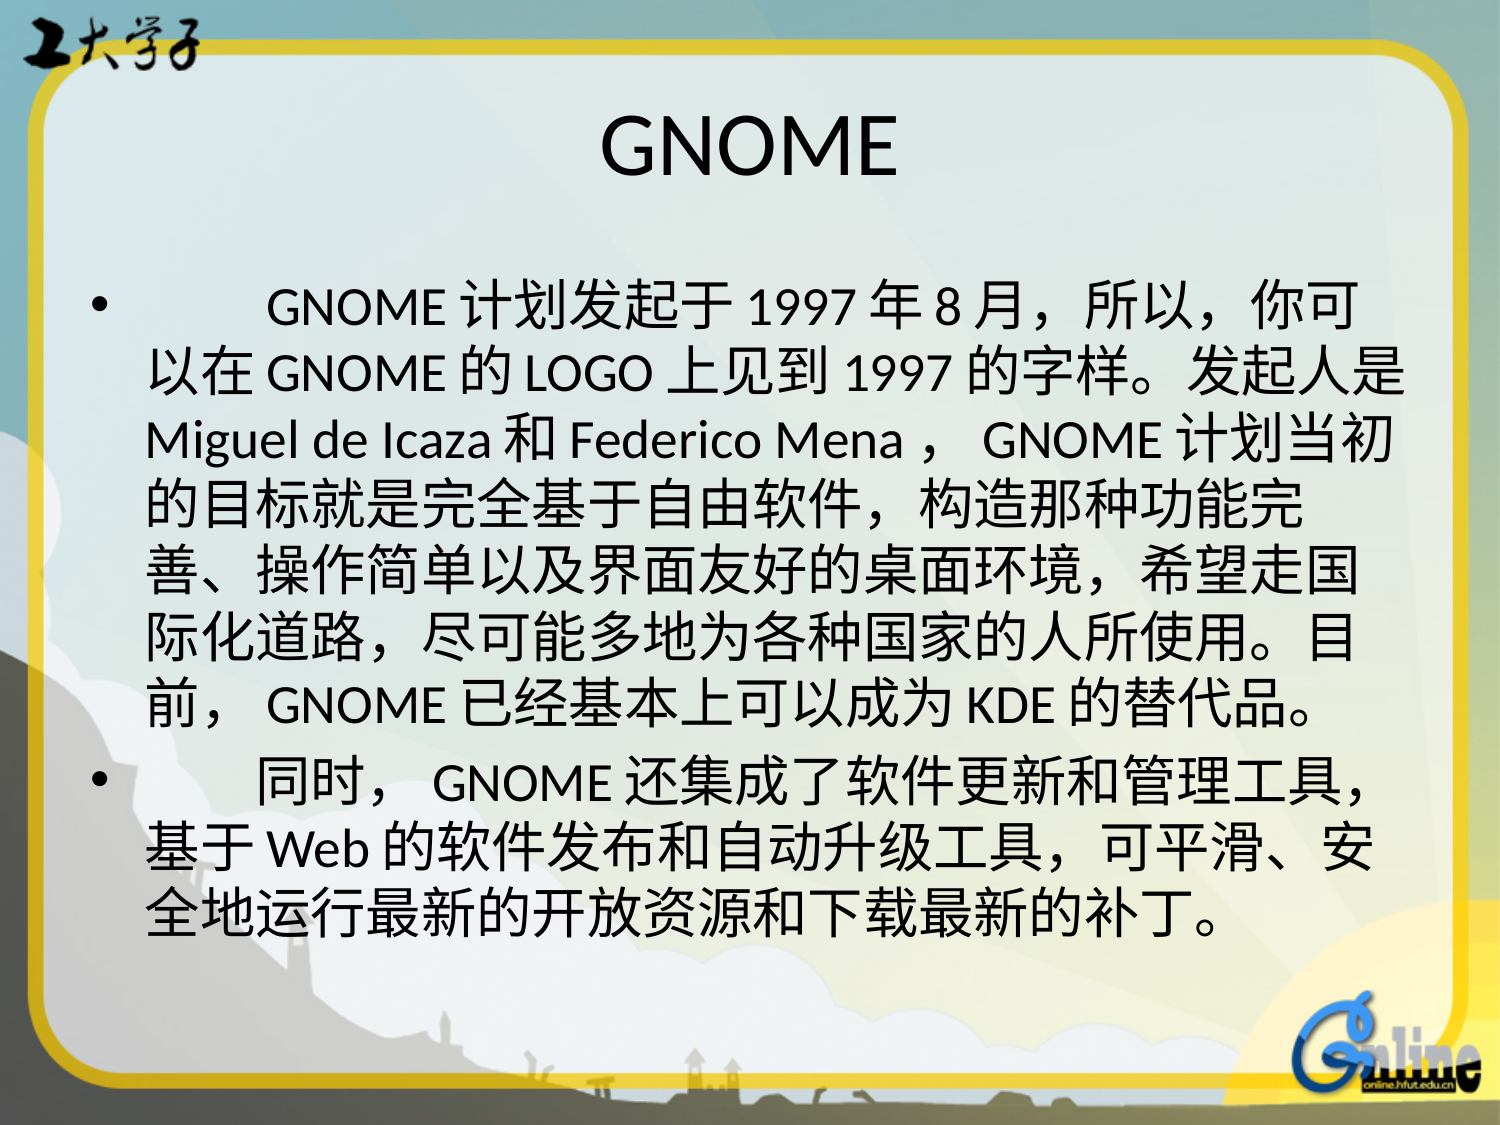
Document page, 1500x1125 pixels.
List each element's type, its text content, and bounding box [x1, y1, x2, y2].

title GNOME [74, 44, 1426, 233]
list GNOME计划发起于1997年8月，所以，你可以在GNOME的LOGO上见到1997的字样。发起人是Miguel de Icaza和Federico Mena，GNOME计划当初的目标就是完全基于自由软件，构造那种功能完善、操作简单以及界面友好的桌面环境，希望走国际化道路，尽可能多地为各种国家的人所使用。目前，GNOME已经基本上可以成为KDE的替代品。 同时，GNOME还集成了软件更新和管理工具，基于Web的软件发布和自动升级工具，可平滑、安全地运行最新的开放资源和下载最新的补丁。 [74, 262, 1426, 1006]
picture [0, 0, 1500, 1125]
